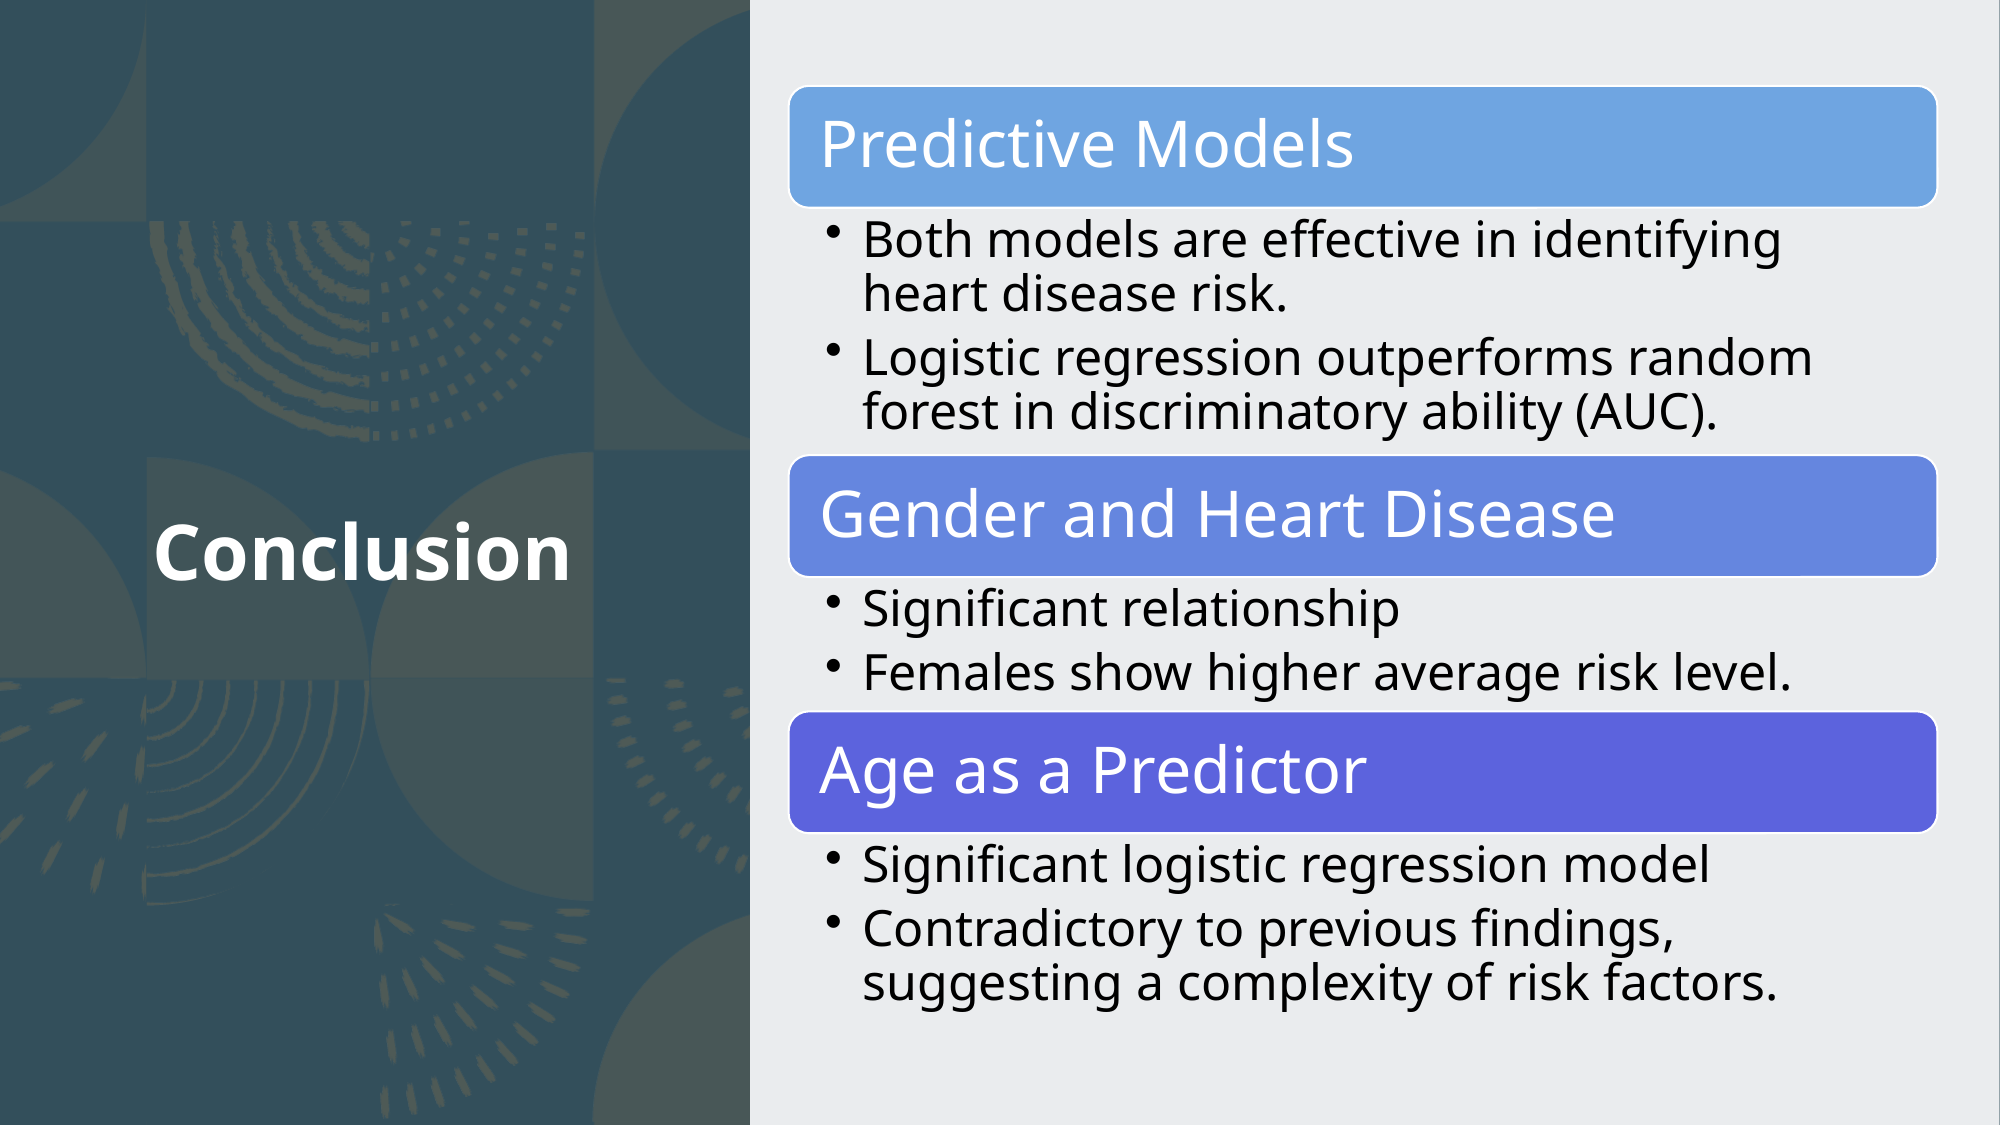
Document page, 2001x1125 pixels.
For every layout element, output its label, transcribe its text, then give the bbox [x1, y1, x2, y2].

title Conclusion [137, 91, 600, 1007]
text_box [0, 0, 751, 1125]
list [788, 74, 1938, 1034]
text_box [751, 0, 2000, 1125]
